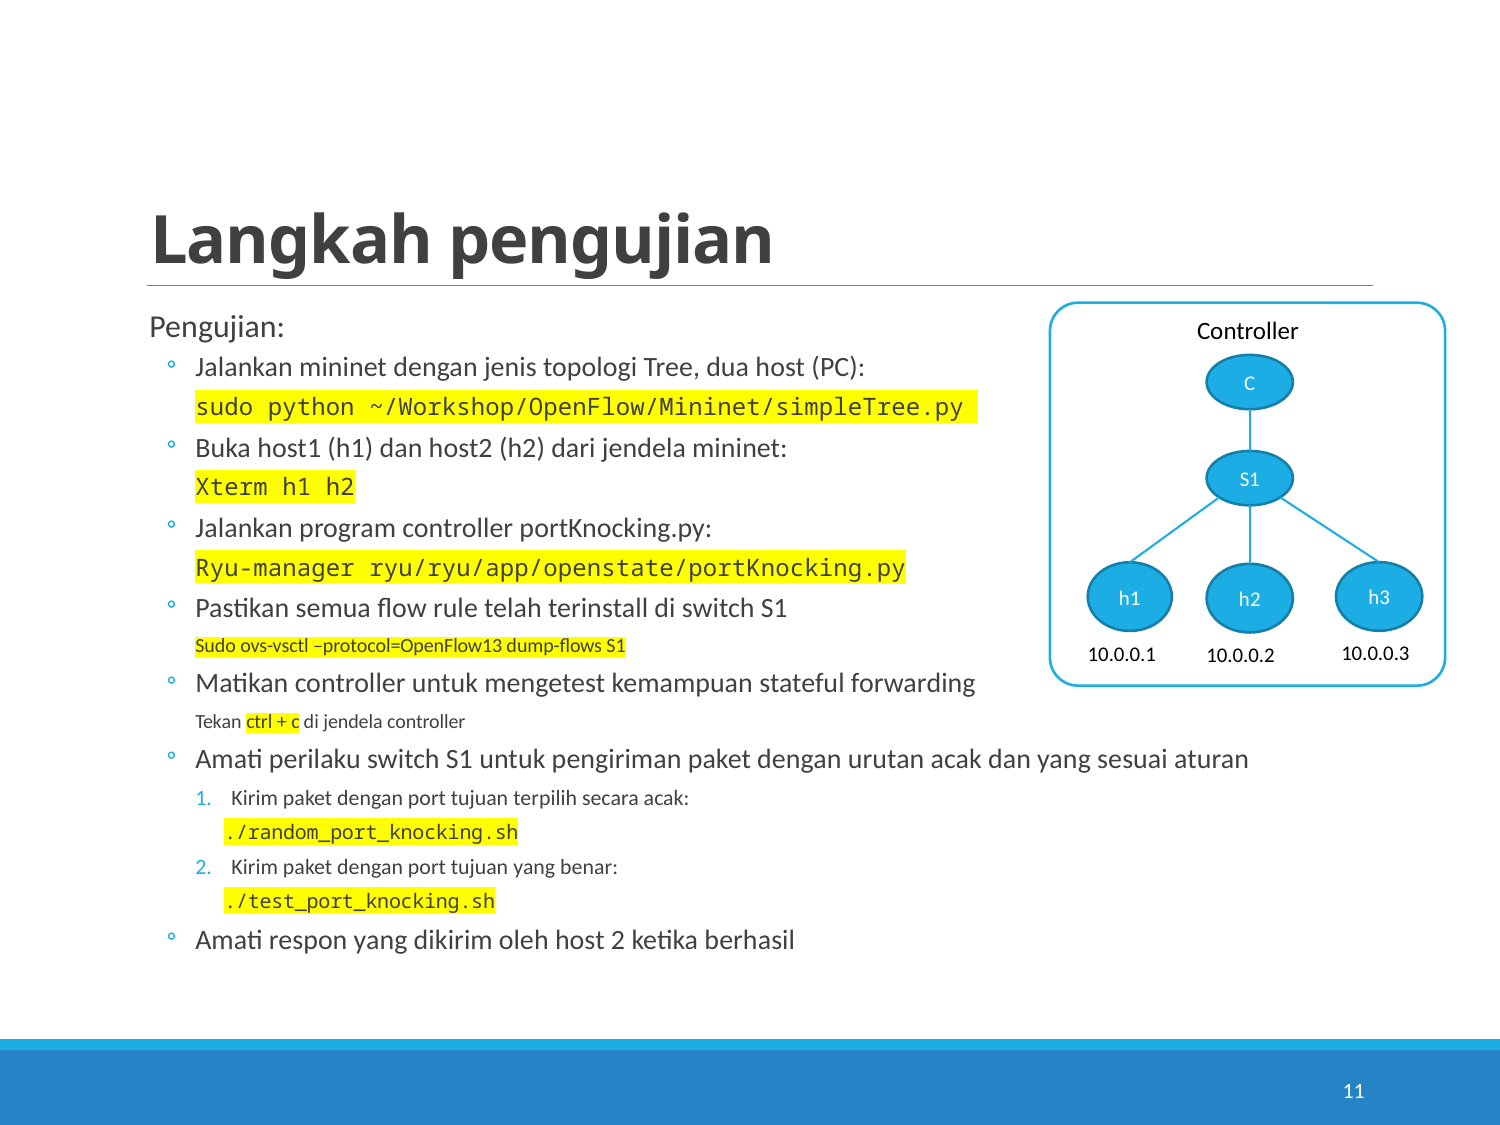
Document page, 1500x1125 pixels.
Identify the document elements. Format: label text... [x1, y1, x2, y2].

list Pengujian: Jalankan mininet dengan jenis topologi Tree, dua host (PC): sudo python ~/Workshop/OpenFlow/Mininet/simpleTree.py Buka host1 (h1) dan host2 (h2) dari jendela mininet: Xterm h1 h2 Jalankan program controller portKnocking.py: Ryu-manager ryu/ryu/app/openstate/portKnocking.py Pastikan semua flow rule telah terinstall di switch S1 Sudo ovs-vsctl –protocol=OpenFlow13 dump-flows S1 Matikan controller untuk mengetest kemampuan stateful forwarding Tekan ctrl + c di jendela controller Amati perilaku switch S1 untuk pengiriman paket dengan urutan acak dan yang sesuai aturan Kirim paket dengan port tujuan terpilih secara acak: ./random_port_knocking.sh Kirim paket dengan port tujuan yang benar: ./test_port_knocking.sh Amati respon yang dikirim oleh host 2 ketika berhasil [135, 302, 1373, 963]
title Langkah pengujian [135, 47, 1373, 285]
slide_number 11 [1218, 1059, 1380, 1120]
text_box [1049, 302, 1446, 687]
